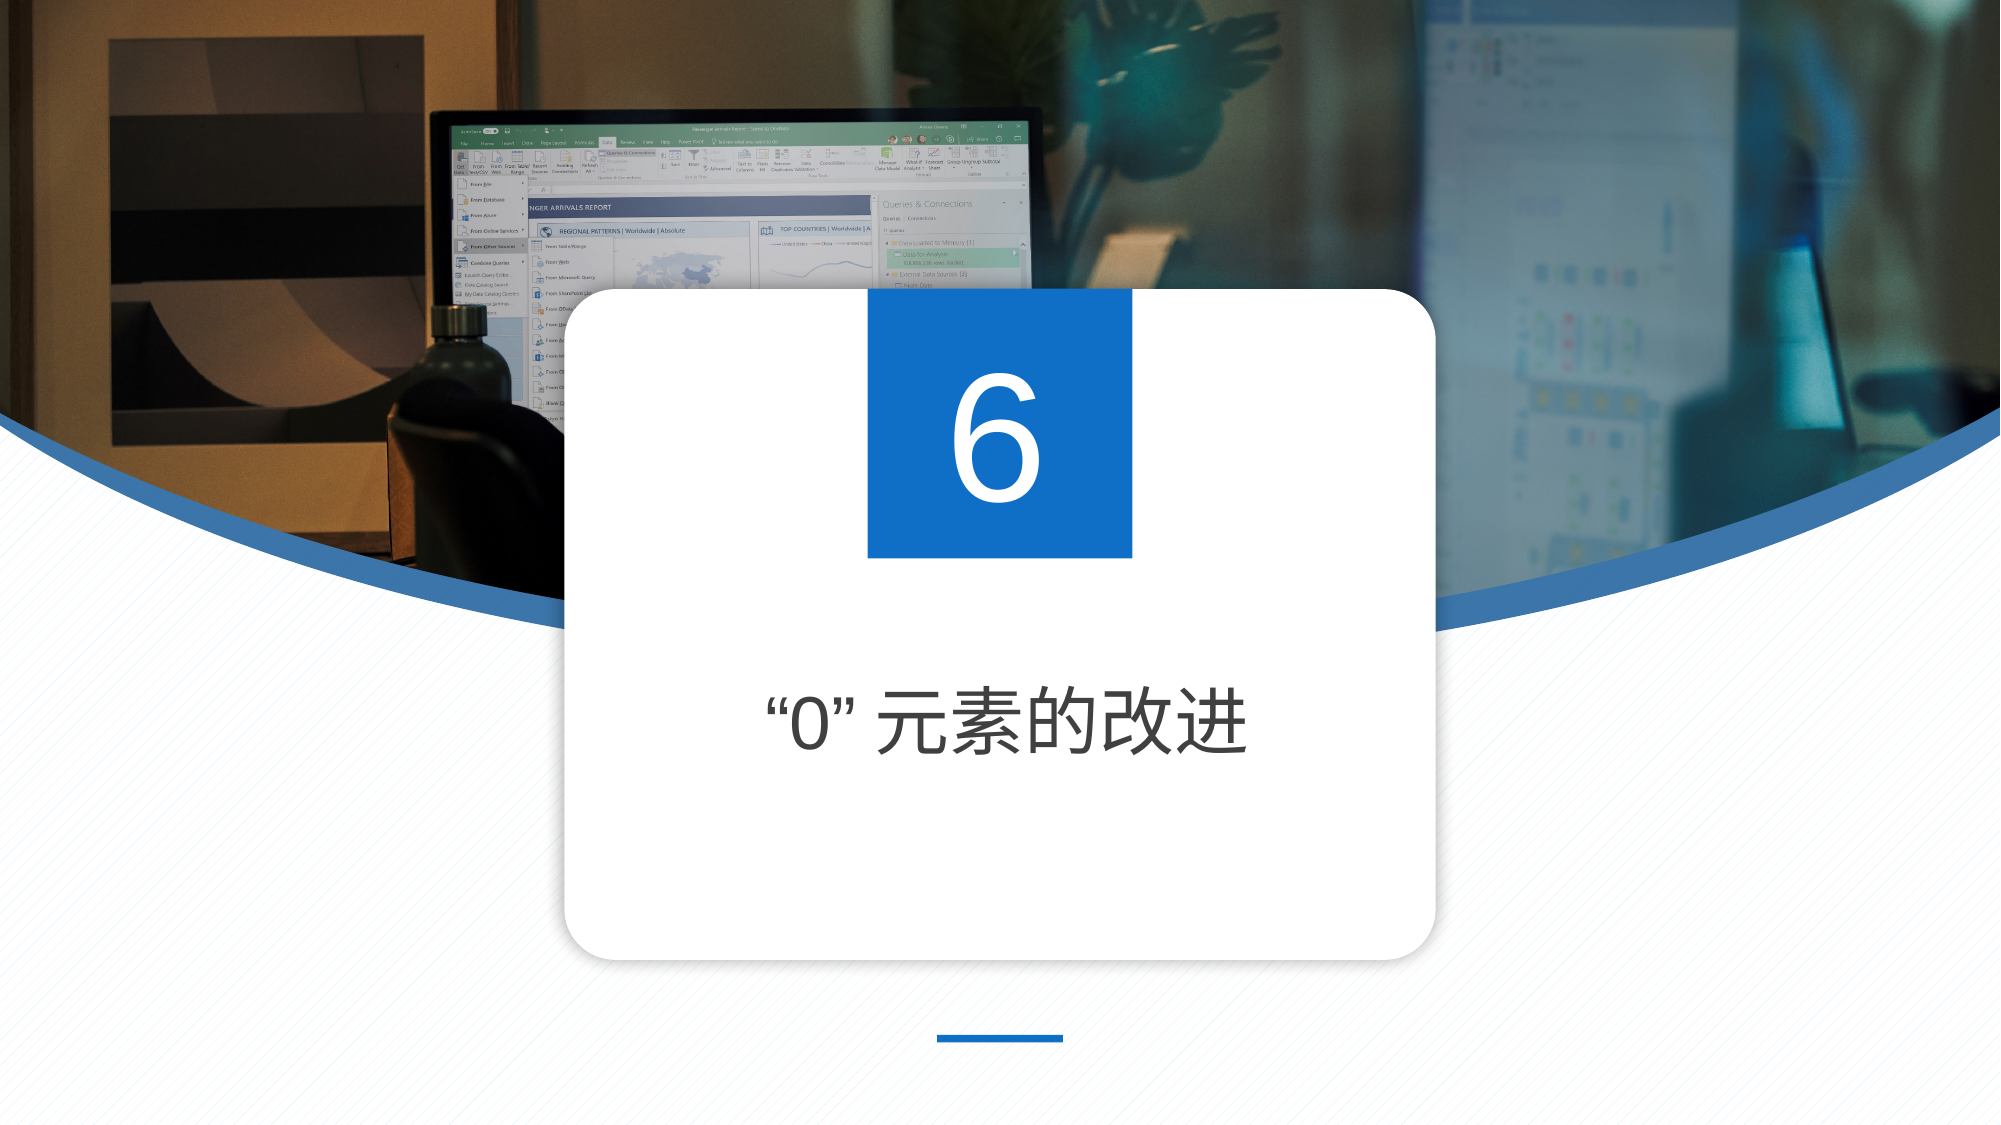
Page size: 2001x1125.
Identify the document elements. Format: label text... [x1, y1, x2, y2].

picture [0, 0, 2000, 637]
text_box “0”元素的改进 [750, 666, 1265, 772]
text_box [936, 1034, 1064, 1043]
text_box [563, 637, 1437, 961]
